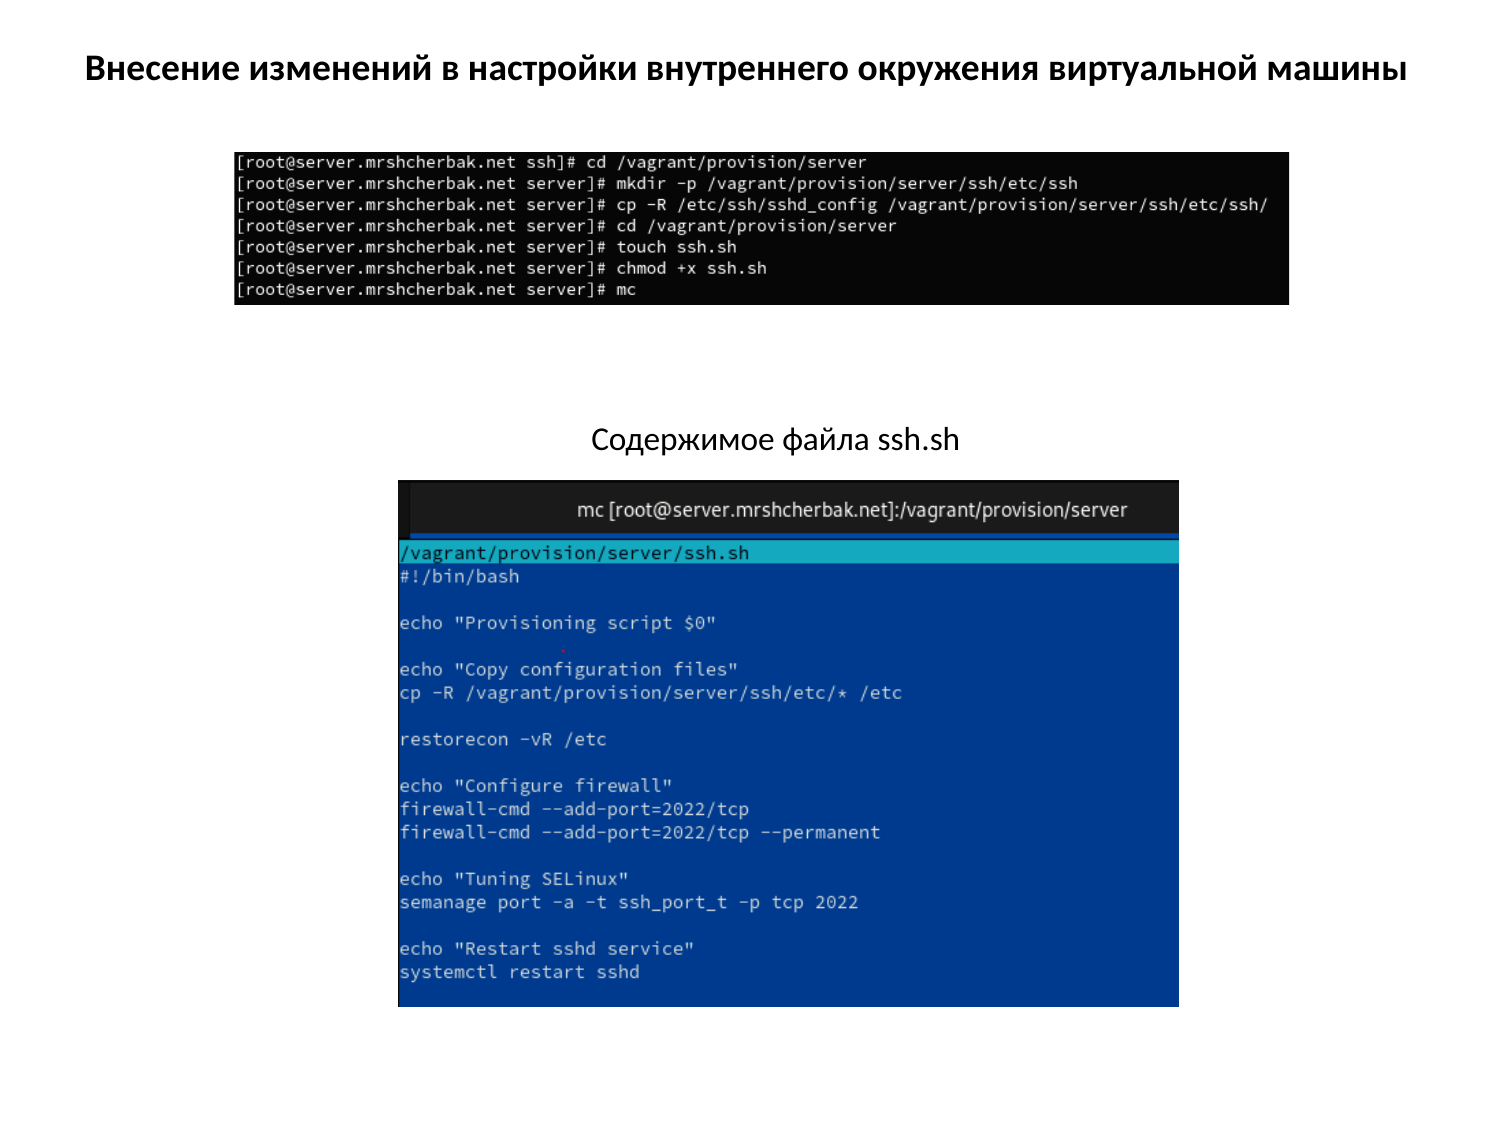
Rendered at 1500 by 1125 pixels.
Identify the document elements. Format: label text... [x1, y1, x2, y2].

picture [234, 152, 1290, 305]
picture [398, 480, 1179, 1007]
text_box Содержимое файла ssh.sh [576, 410, 976, 465]
text_box Внесение изменений в настройки внутреннего окружения виртуальной машины [70, 35, 1500, 95]
